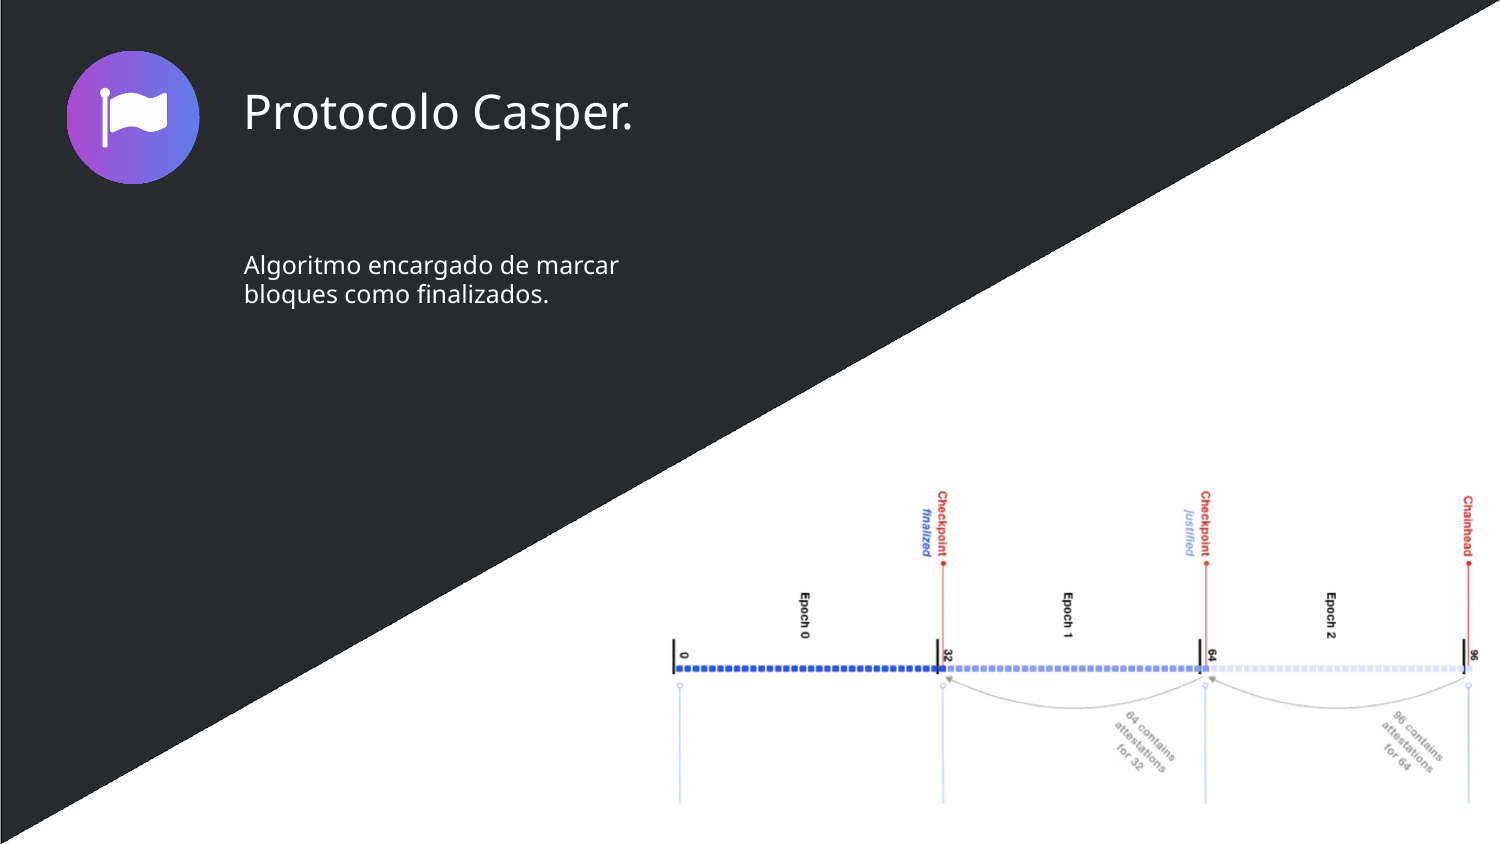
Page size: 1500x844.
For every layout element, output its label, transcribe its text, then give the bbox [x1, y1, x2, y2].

picture [0, 0, 1500, 844]
text_box Algoritmo encargado de marcar bloques como finalizados. [228, 234, 685, 324]
text_box [66, 51, 200, 184]
text_box [724, 396, 909, 487]
text_box Protocolo Casper. [228, 67, 1211, 155]
